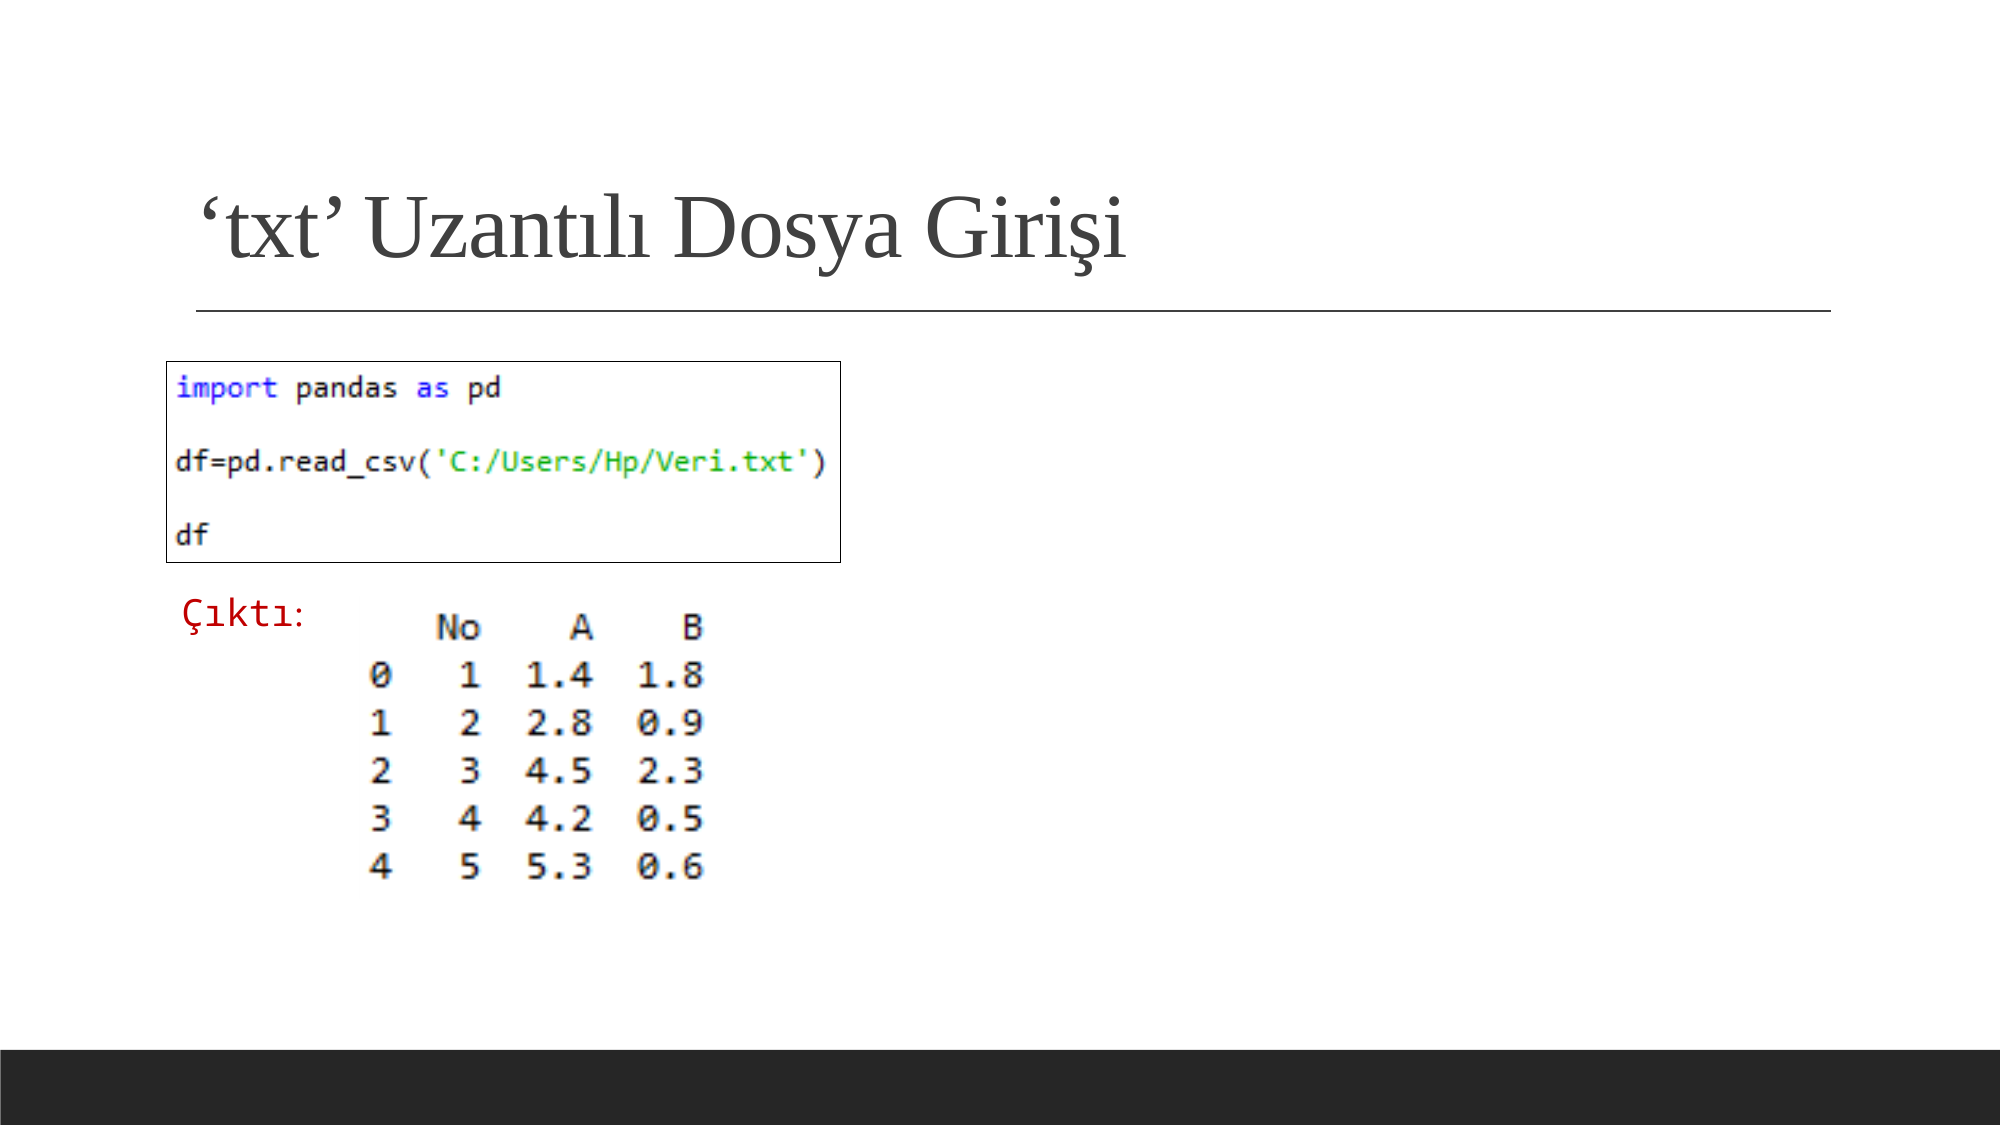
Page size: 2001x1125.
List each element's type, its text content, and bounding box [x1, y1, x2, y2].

picture [357, 596, 772, 899]
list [166, 360, 842, 563]
title ‘txt’ Uzantılı Dosya Girişi [180, 47, 1830, 285]
text_box Çıktı: [166, 581, 1167, 641]
